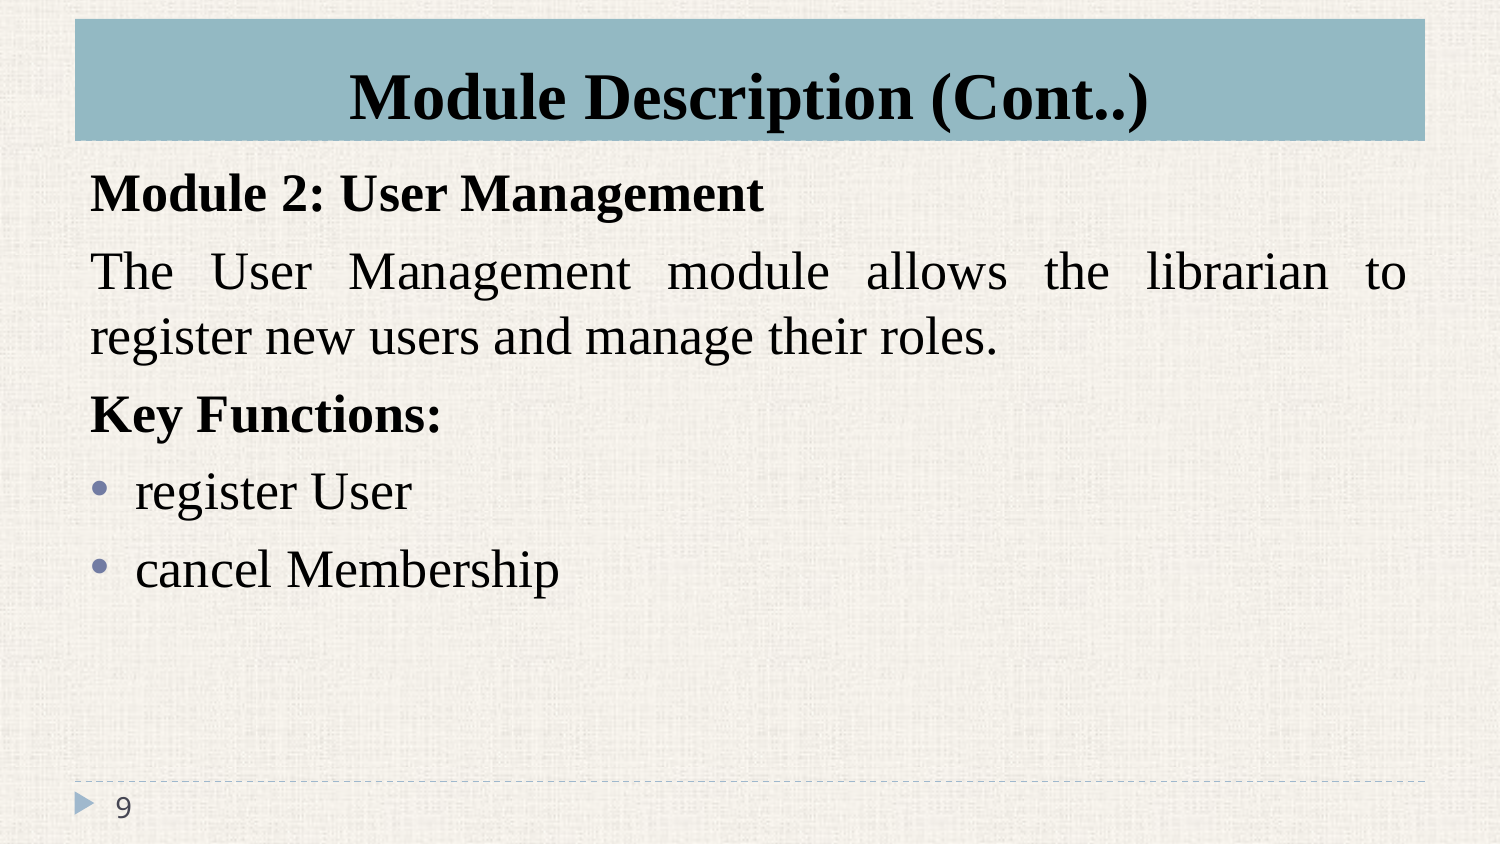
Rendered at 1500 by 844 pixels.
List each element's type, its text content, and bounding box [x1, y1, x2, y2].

slide_number ‹#› [100, 782, 426, 827]
title Module Description (Cont..) [75, 18, 1425, 141]
list Module 2: User Management The User Management module allows the librarian to register new users and manage their roles. Key Functions: register User cancel Membership [75, 150, 1425, 758]
